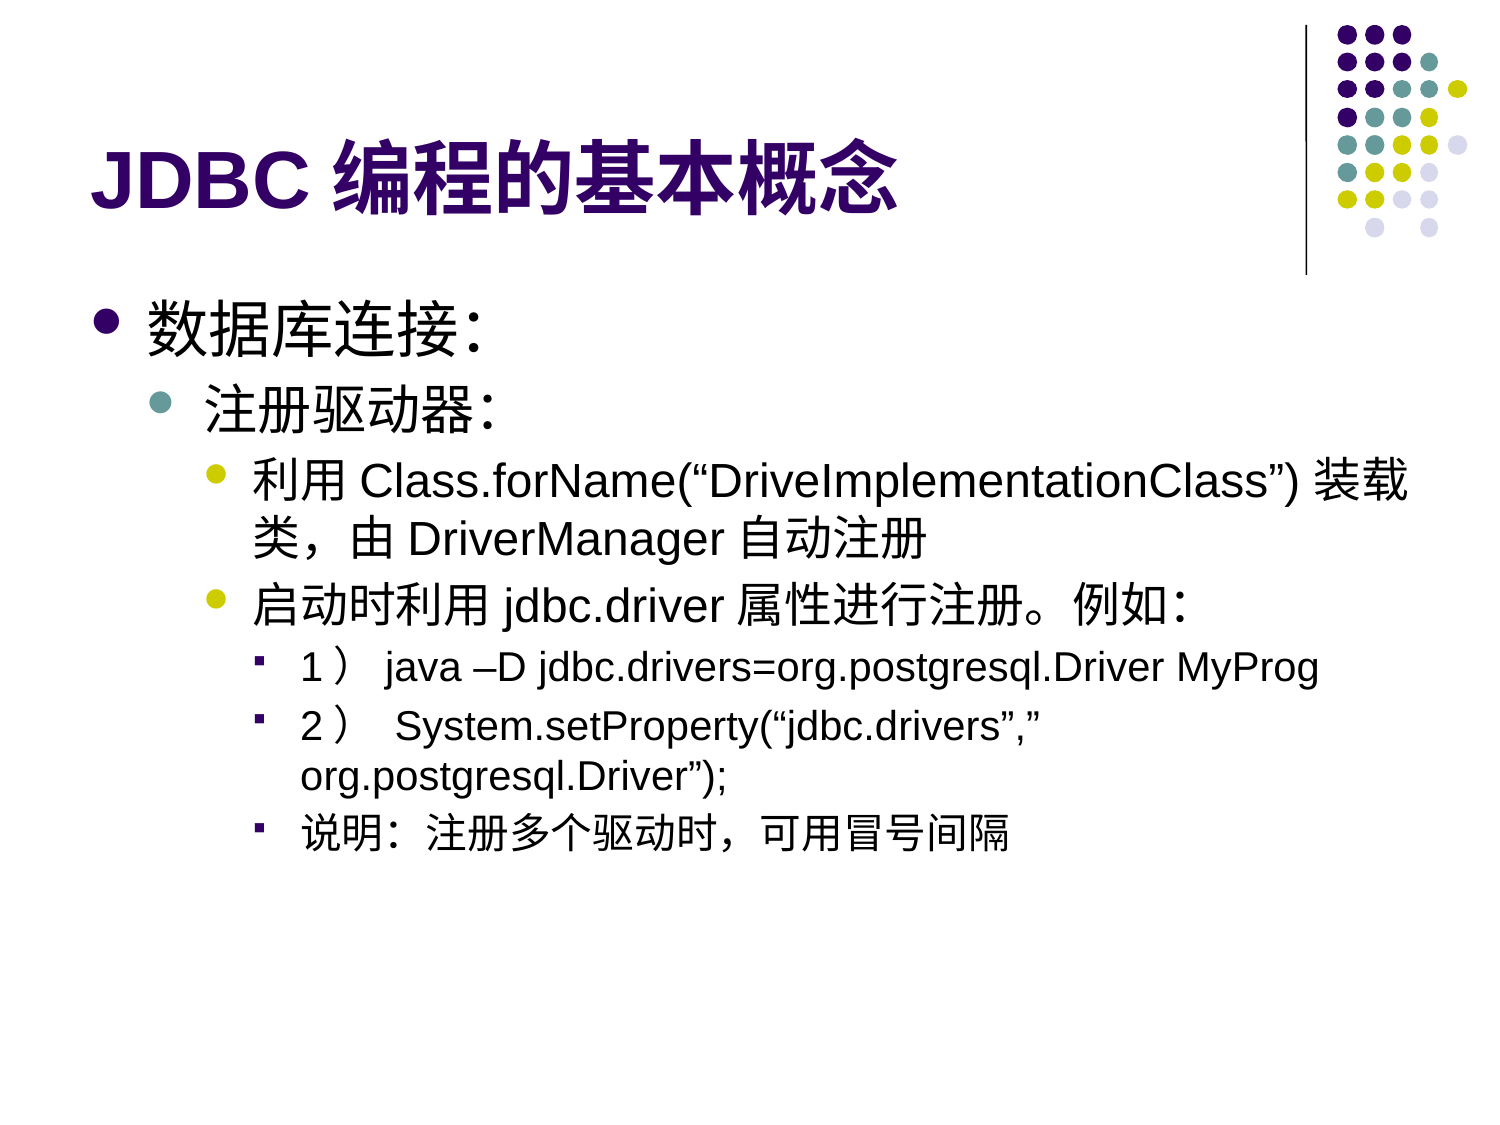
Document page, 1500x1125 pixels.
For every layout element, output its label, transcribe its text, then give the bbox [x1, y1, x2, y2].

list 数据库连接： 注册驱动器： 利用Class.forName(“DriveImplementationClass”)装载类，由DriverManager自动注册 启动时利用jdbc.driver属性进行注册。例如： 1）java –D jdbc.drivers=org.postgresql.Driver MyProg 2） System.setProperty(“jdbc.drivers”,” org.postgresql.Driver”); 说明：注册多个驱动时，可用冒号间隔 [74, 281, 1426, 1006]
title JDBC编程的基本概念 [74, 19, 1313, 233]
